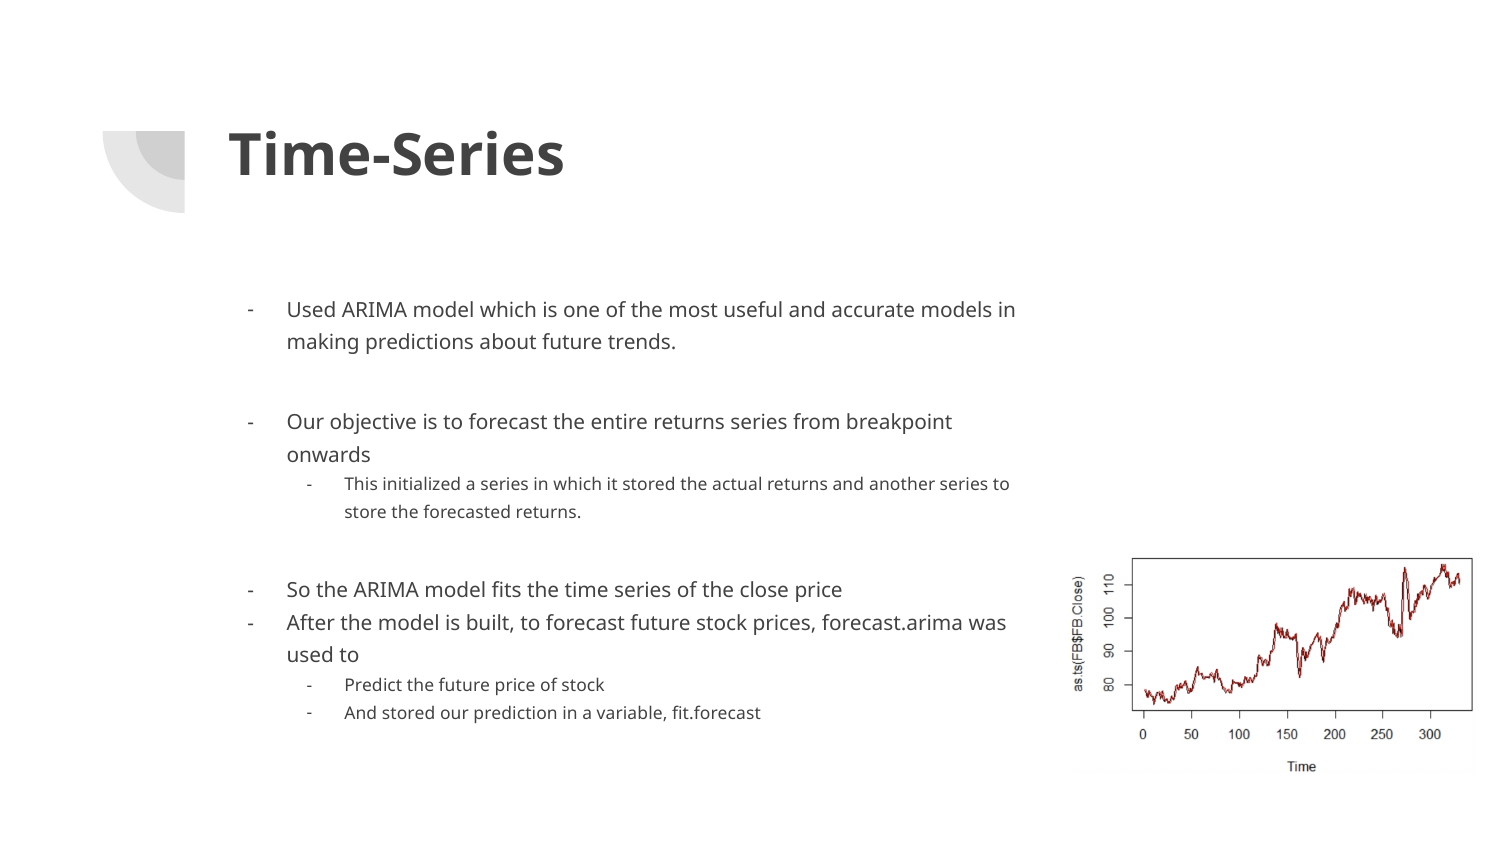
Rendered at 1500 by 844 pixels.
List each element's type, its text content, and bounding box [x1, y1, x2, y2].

title Time-Series [213, 98, 1368, 263]
list Used ARIMA model which is one of the most useful and accurate models in making predictions about future trends. Our objective is to forecast the entire returns series from breakpoint onwards This initialized a series in which it stored the actual returns and another series to store the forecasted returns. So the ARIMA model fits the time series of the close price After the model is built, to forecast future stock prices, forecast.arima was used to Predict the future price of stock And stored our prediction in a variable, fit.forecast [213, 275, 1056, 744]
picture [1070, 549, 1476, 775]
